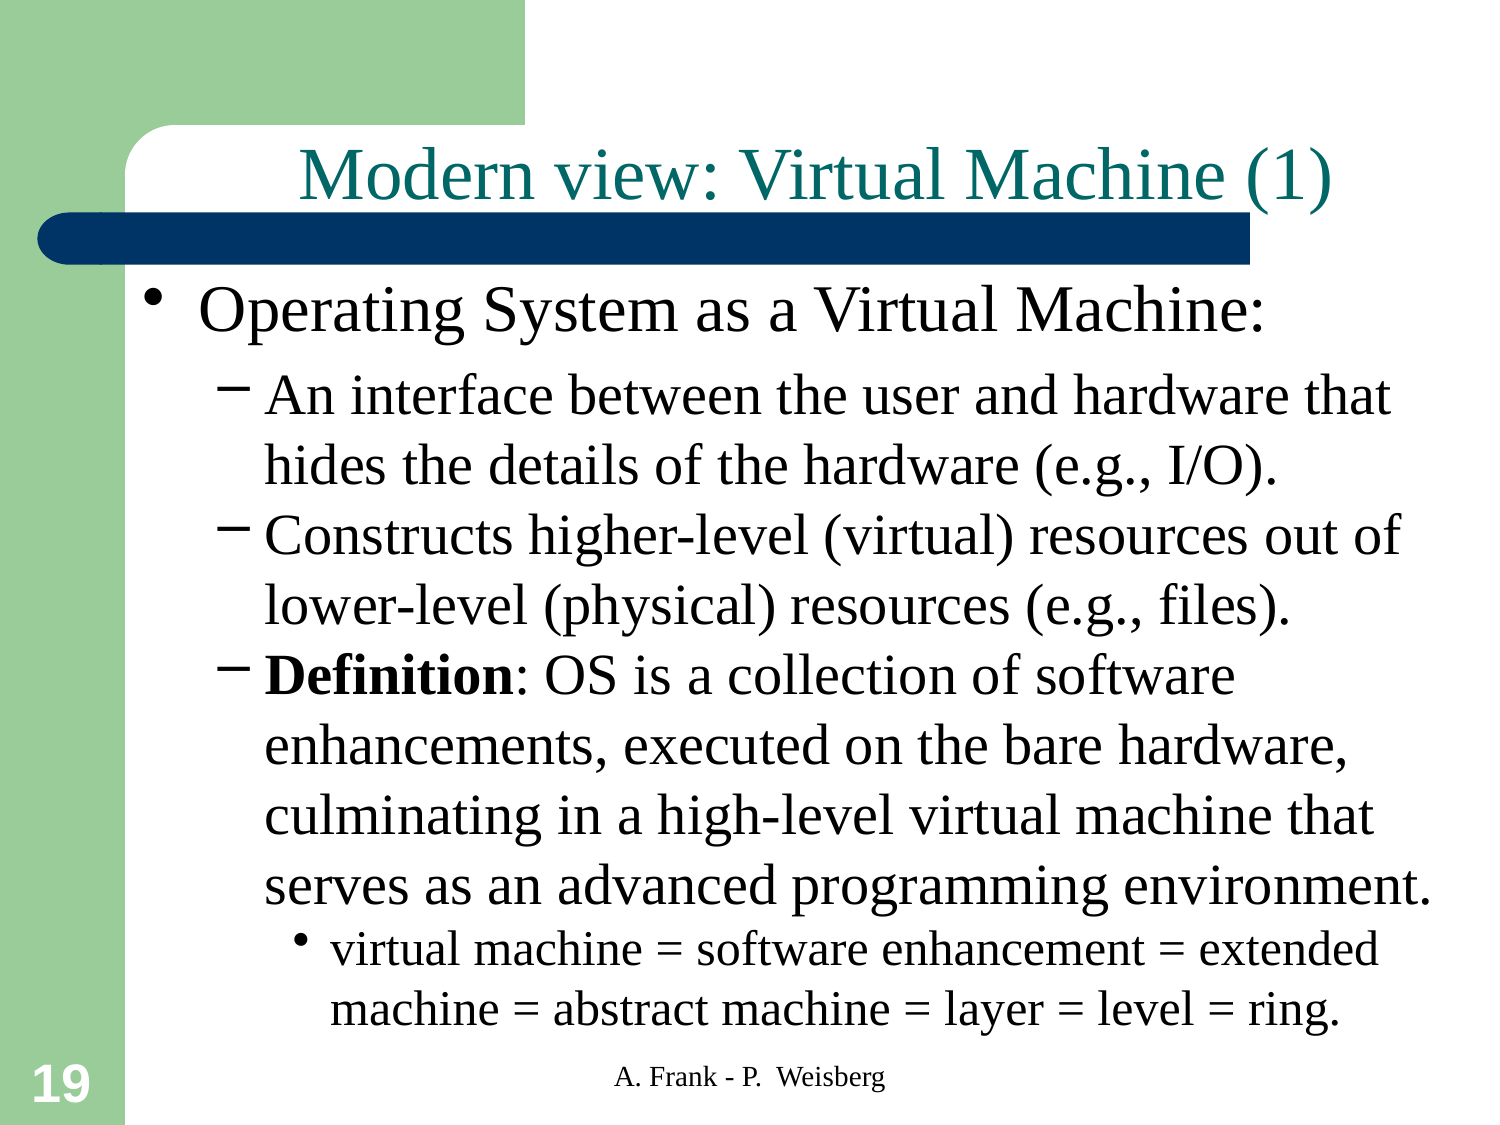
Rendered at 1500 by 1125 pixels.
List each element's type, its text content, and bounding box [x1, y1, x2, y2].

title Modern view: Virtual Machine (1) [132, 146, 1500, 222]
list Operating System as a Virtual Machine: An interface between the user and hardware that hides the details of the hardware (e.g., I/O). Constructs higher-level (virtual) resources out of lower-level (physical) resources (e.g., files). Definition: OS is a collection of software enhancements, executed on the bare hardware, culminating in a high-level virtual machine that serves as an advanced programming environment. virtual machine = software enhancement = extended machine = abstract machine = layer = level = ring. [127, 256, 1500, 1125]
